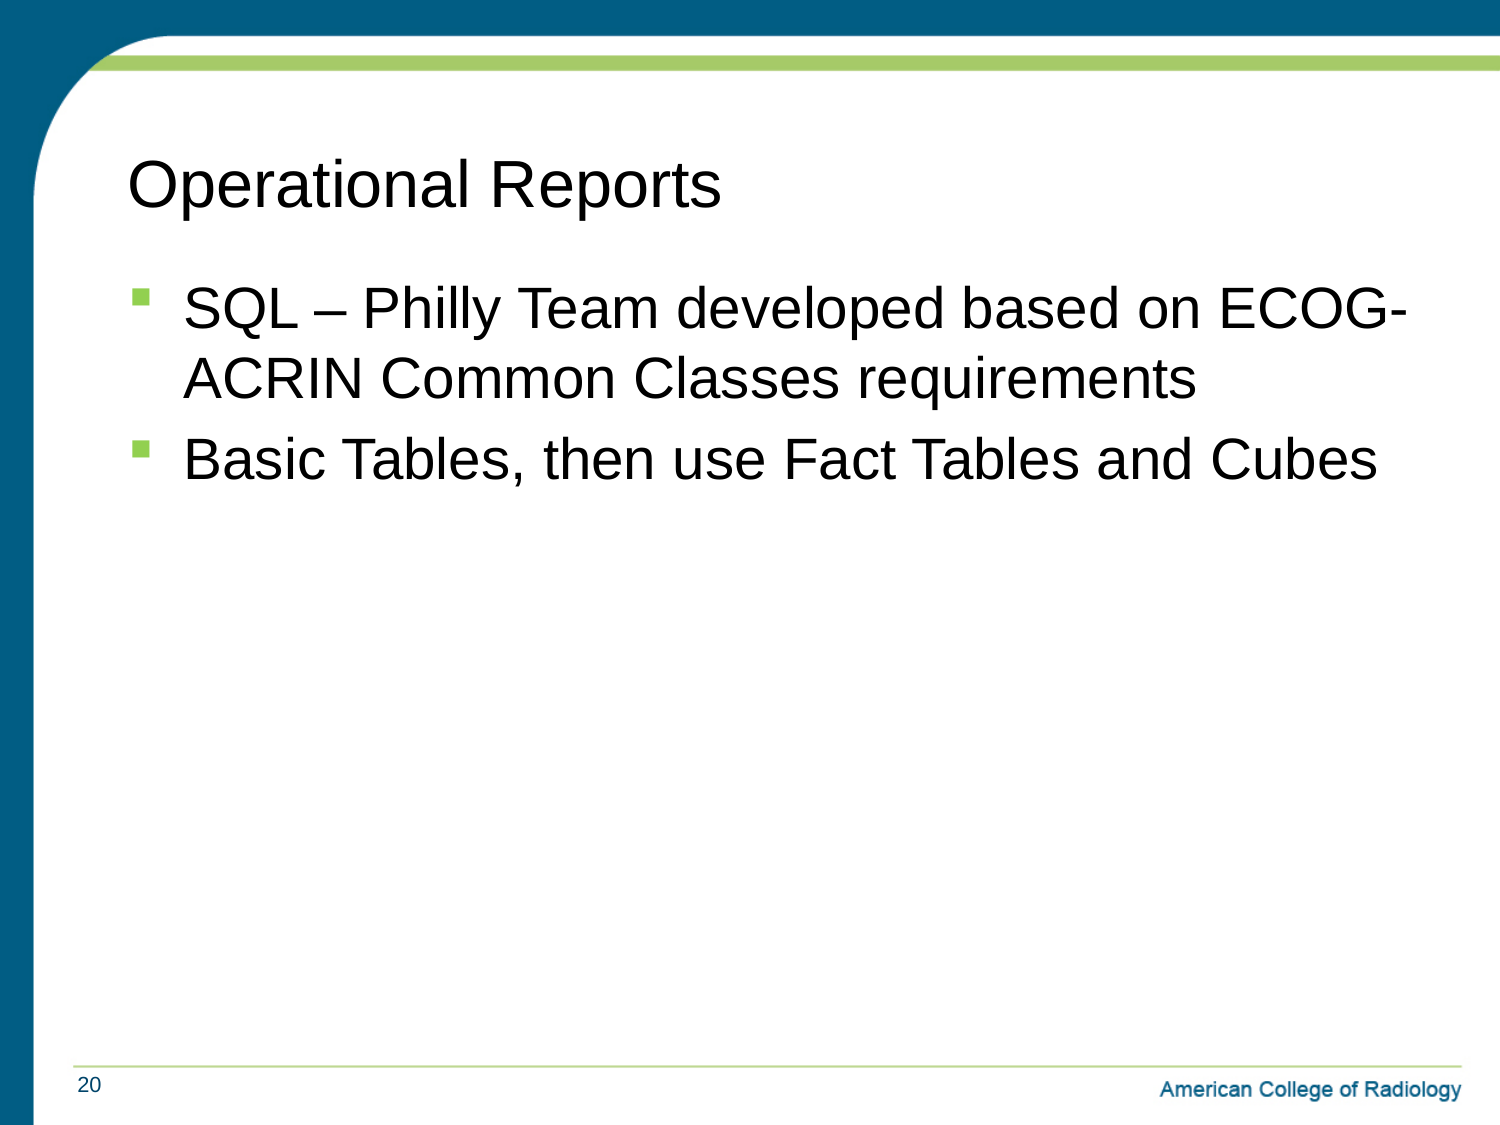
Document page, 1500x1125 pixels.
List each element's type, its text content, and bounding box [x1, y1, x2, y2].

list SQL – Philly Team developed based on ECOG-ACRIN Common Classes requirements Basic Tables, then use Fact Tables and Cubes [112, 262, 1463, 1005]
title Operational Reports [112, 87, 1463, 262]
picture [34, 36, 1500, 1125]
footer 20 [62, 1062, 213, 1125]
